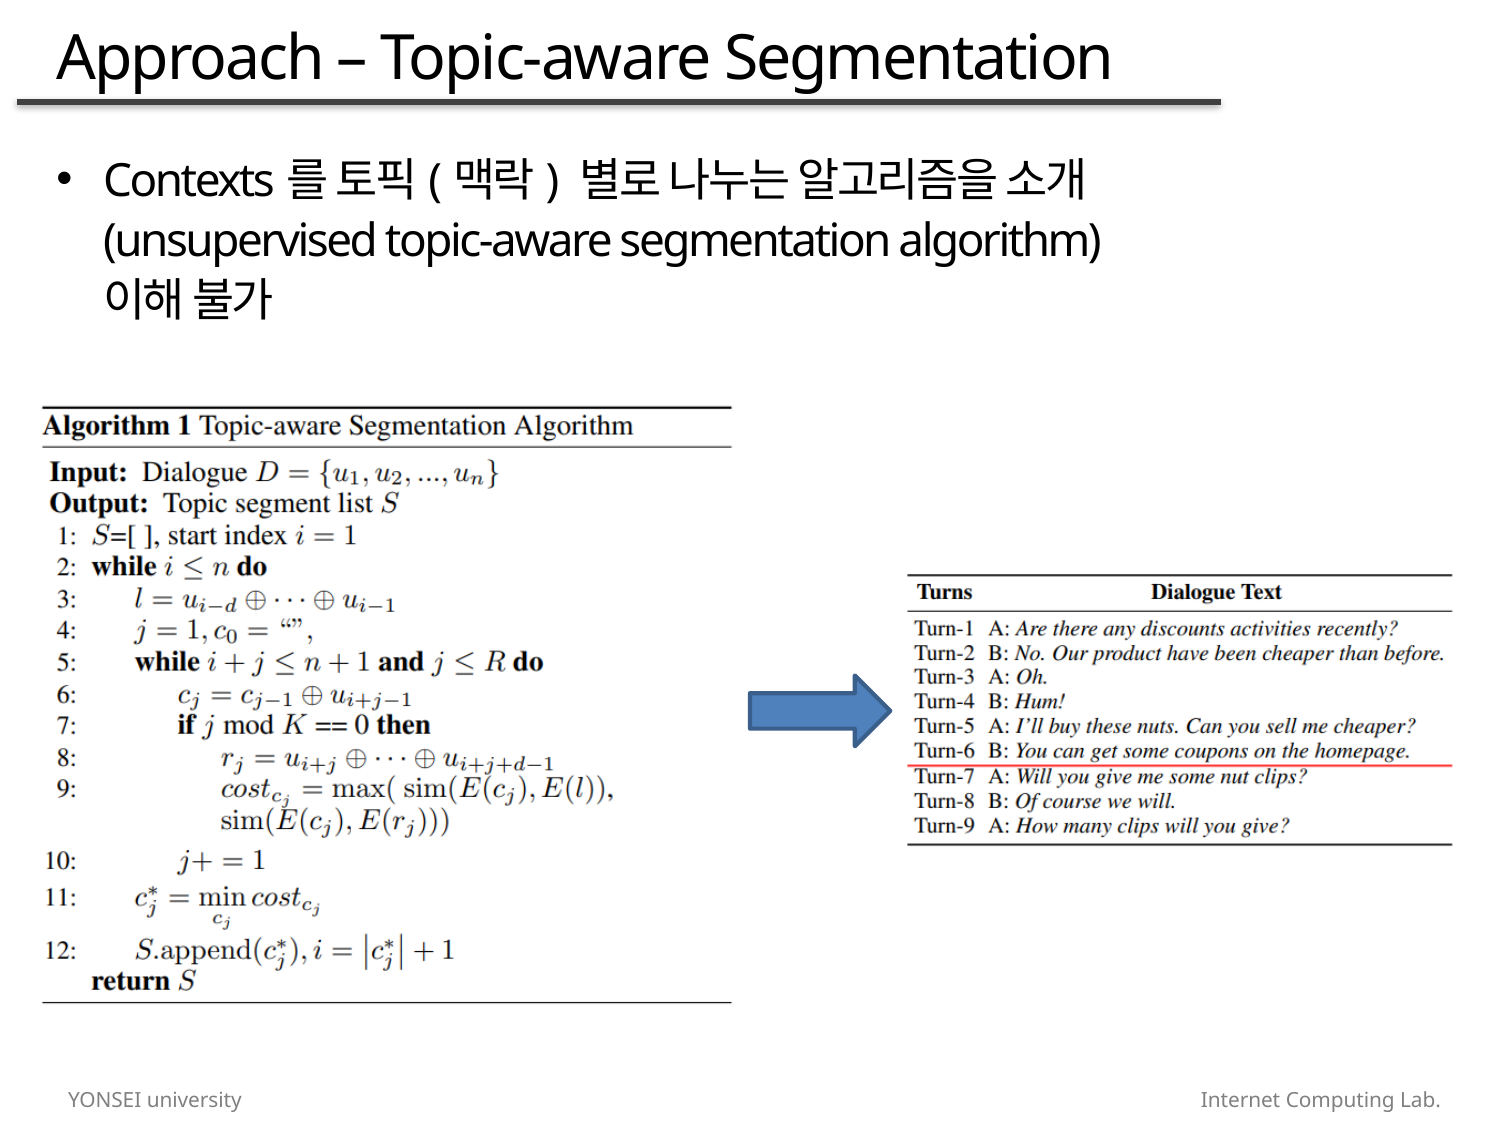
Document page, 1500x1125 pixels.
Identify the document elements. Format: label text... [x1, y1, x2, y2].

picture [35, 398, 739, 1012]
title Approach – Topic-aware Segmentation [41, 19, 1459, 90]
text_box [747, 673, 893, 749]
picture [901, 568, 1460, 853]
list Contexts를 토픽(맥락) 별로 나누는 알고리즘을 소개 (unsupervised topic-aware segmentation algorithm) 이해 불가 [41, 137, 1459, 1083]
